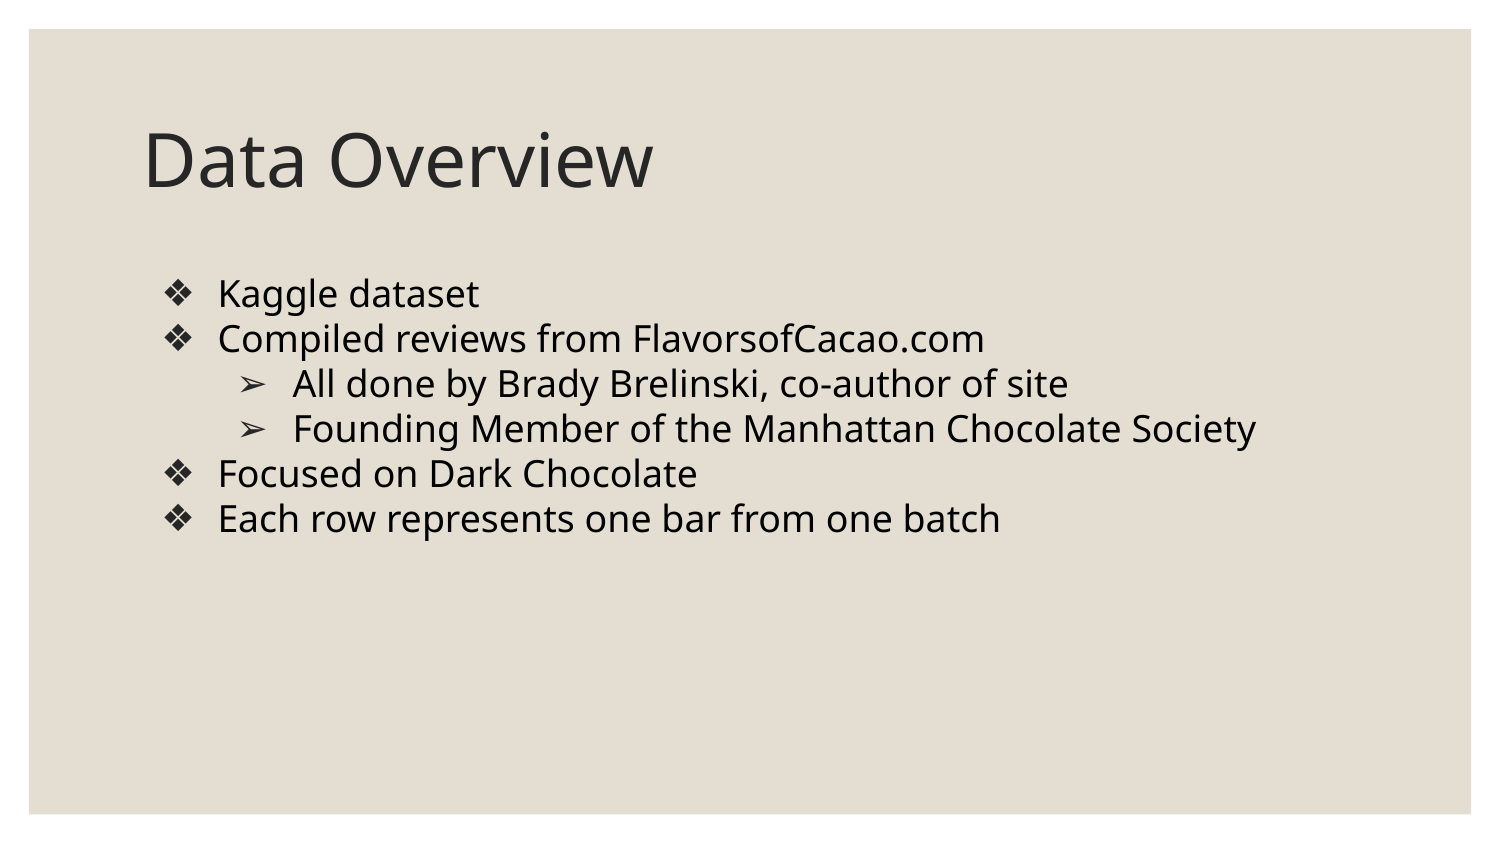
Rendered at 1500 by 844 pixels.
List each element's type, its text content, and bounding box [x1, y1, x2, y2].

list Kaggle dataset Compiled reviews from FlavorsofCacao.com All done by Brady Brelinski, co-author of site Founding Member of the Manhattan Chocolate Society Focused on Dark Chocolate Each row represents one bar from one batch [131, 258, 1369, 743]
title Data Overview [131, 79, 1369, 248]
